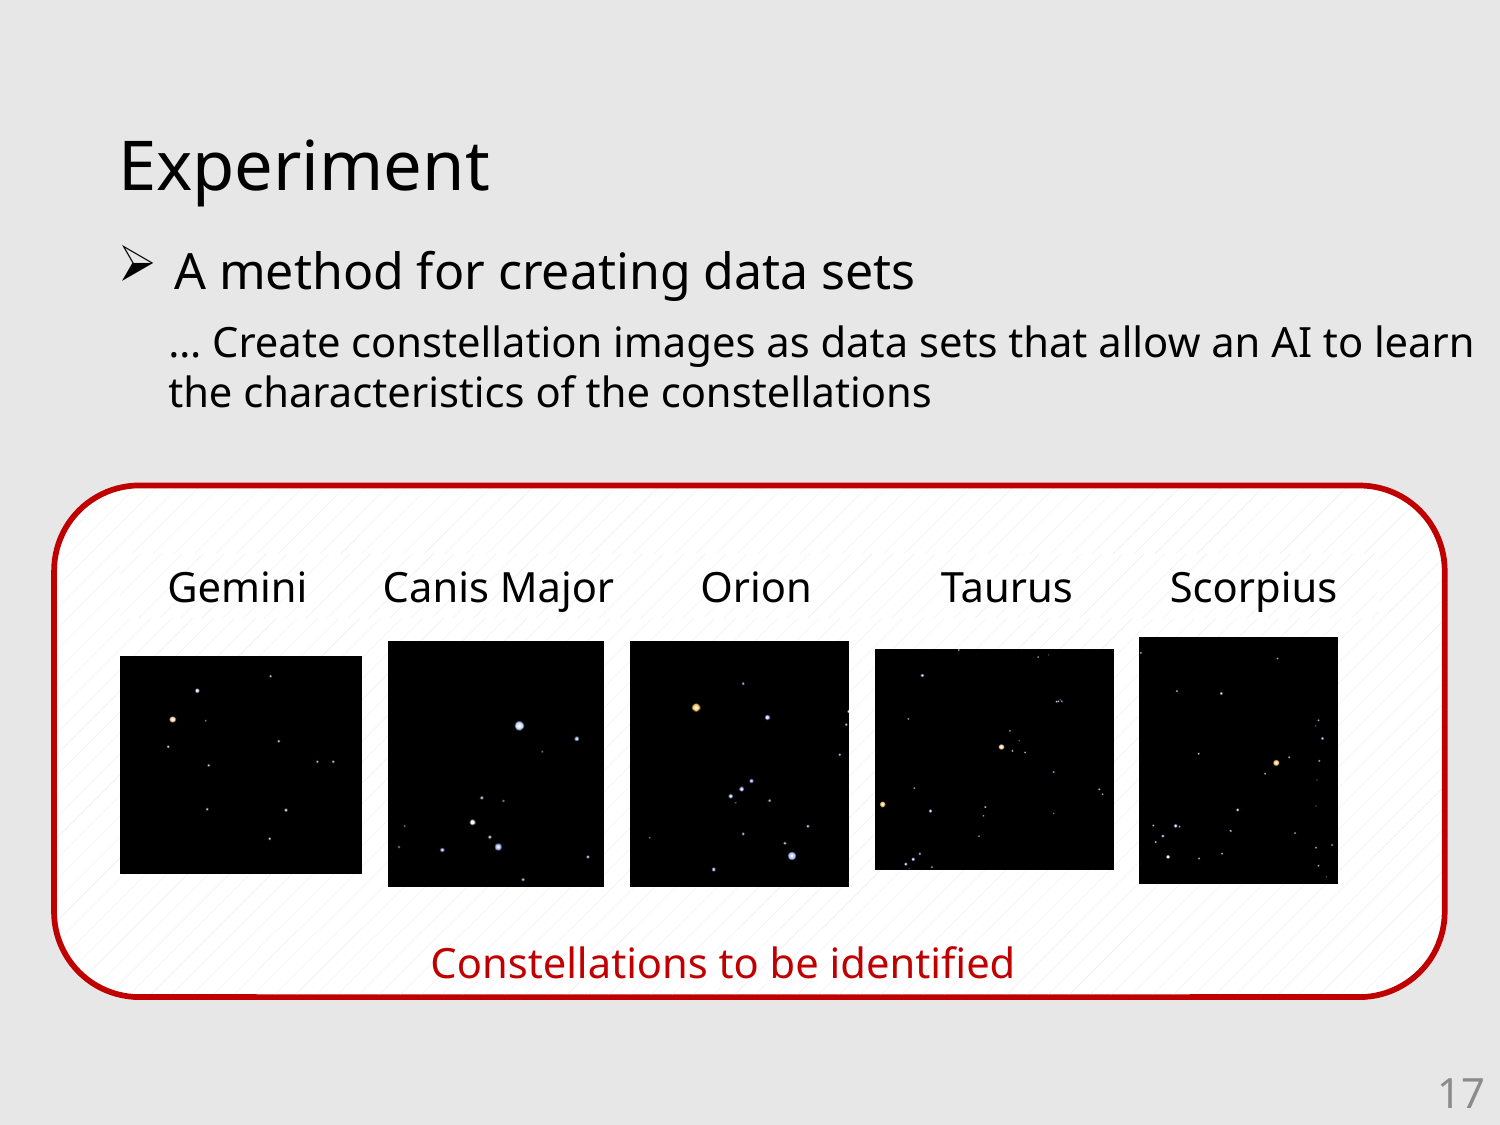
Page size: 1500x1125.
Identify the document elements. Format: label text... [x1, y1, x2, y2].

text_box A method for creating data sets [103, 232, 1494, 308]
title Experiment [103, 59, 1397, 232]
picture [120, 656, 362, 874]
text_box … Create constellation images as data sets that allow an AI to learn the characteristics of the constellations [153, 308, 1500, 483]
picture [1139, 637, 1338, 884]
picture [874, 649, 1114, 870]
text_box [53, 484, 1446, 999]
picture [630, 641, 849, 887]
slide_number 17 [1162, 1065, 1500, 1125]
picture [388, 641, 604, 887]
text_box Constellations to be identified [256, 929, 1190, 995]
text_box Gemini Canis Major Orion Taurus Scorpius [120, 553, 1379, 619]
